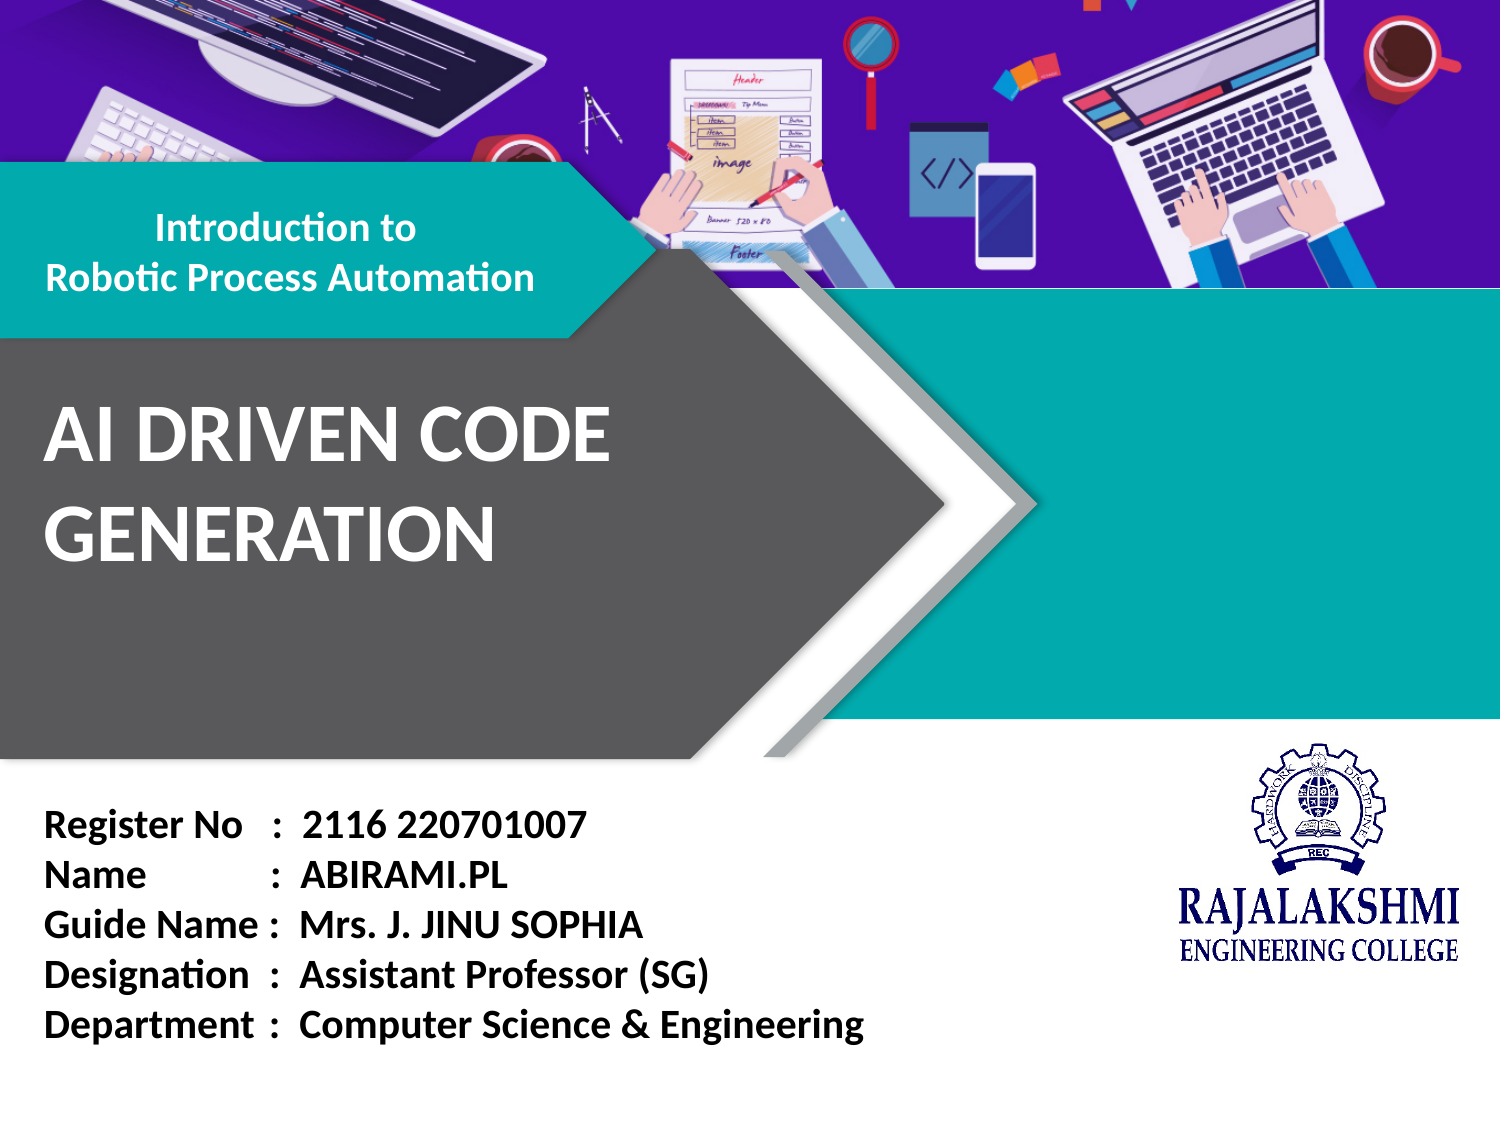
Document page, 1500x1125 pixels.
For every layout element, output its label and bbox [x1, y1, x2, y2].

picture [1169, 728, 1468, 982]
text_box [0, 161, 1500, 1058]
picture [0, 0, 1500, 161]
